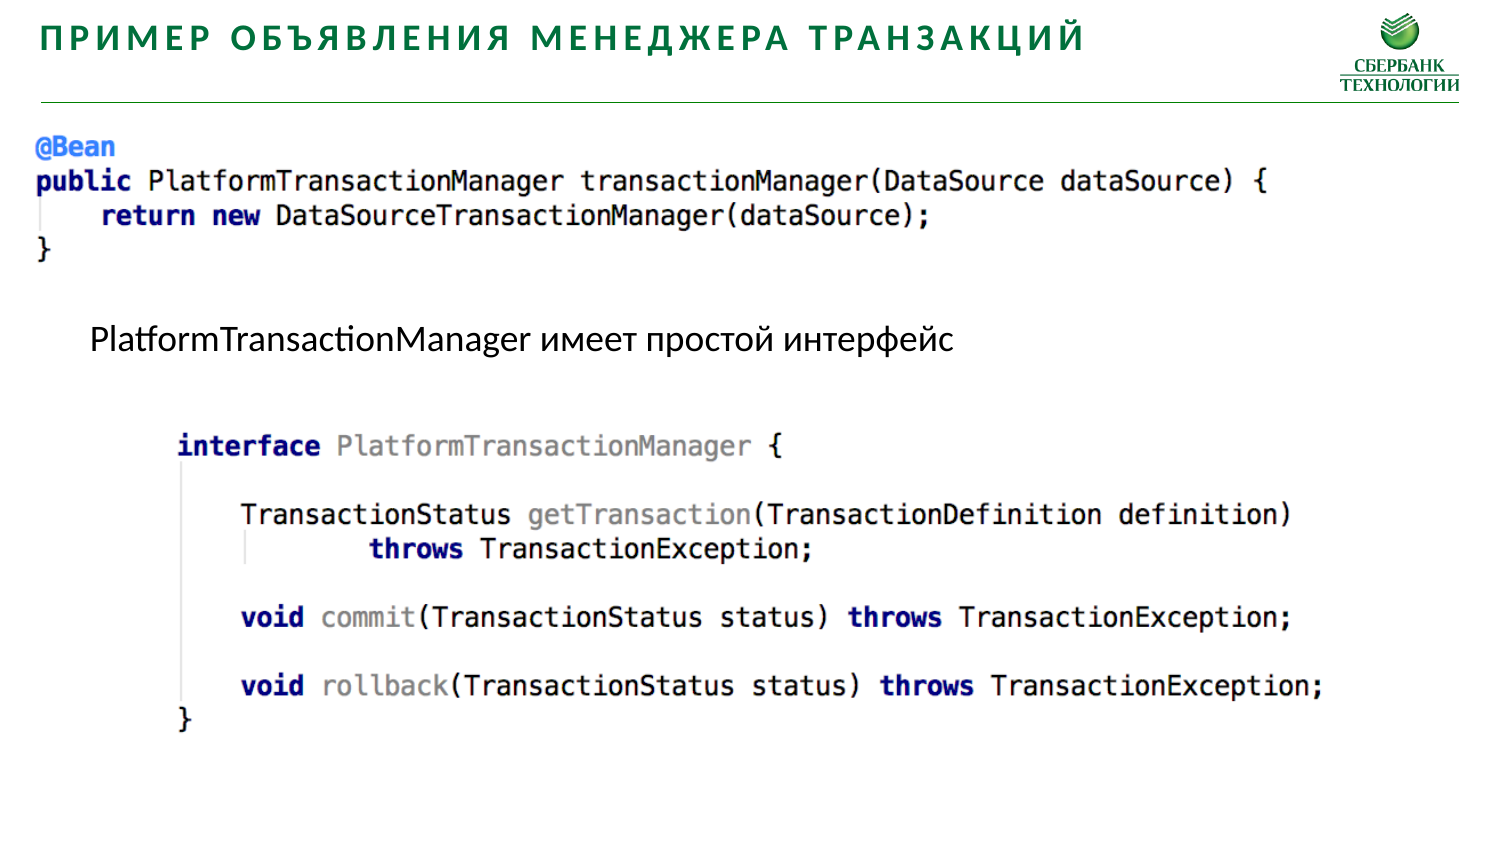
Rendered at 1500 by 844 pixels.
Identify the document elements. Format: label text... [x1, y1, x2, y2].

picture [1340, 13, 1459, 91]
picture [171, 425, 1329, 748]
picture [31, 131, 1275, 278]
text_box PlatformTransactionManager имеет простой интерфейс [82, 306, 963, 367]
list Пример объявления менеджера транзакций [39, 12, 1268, 103]
